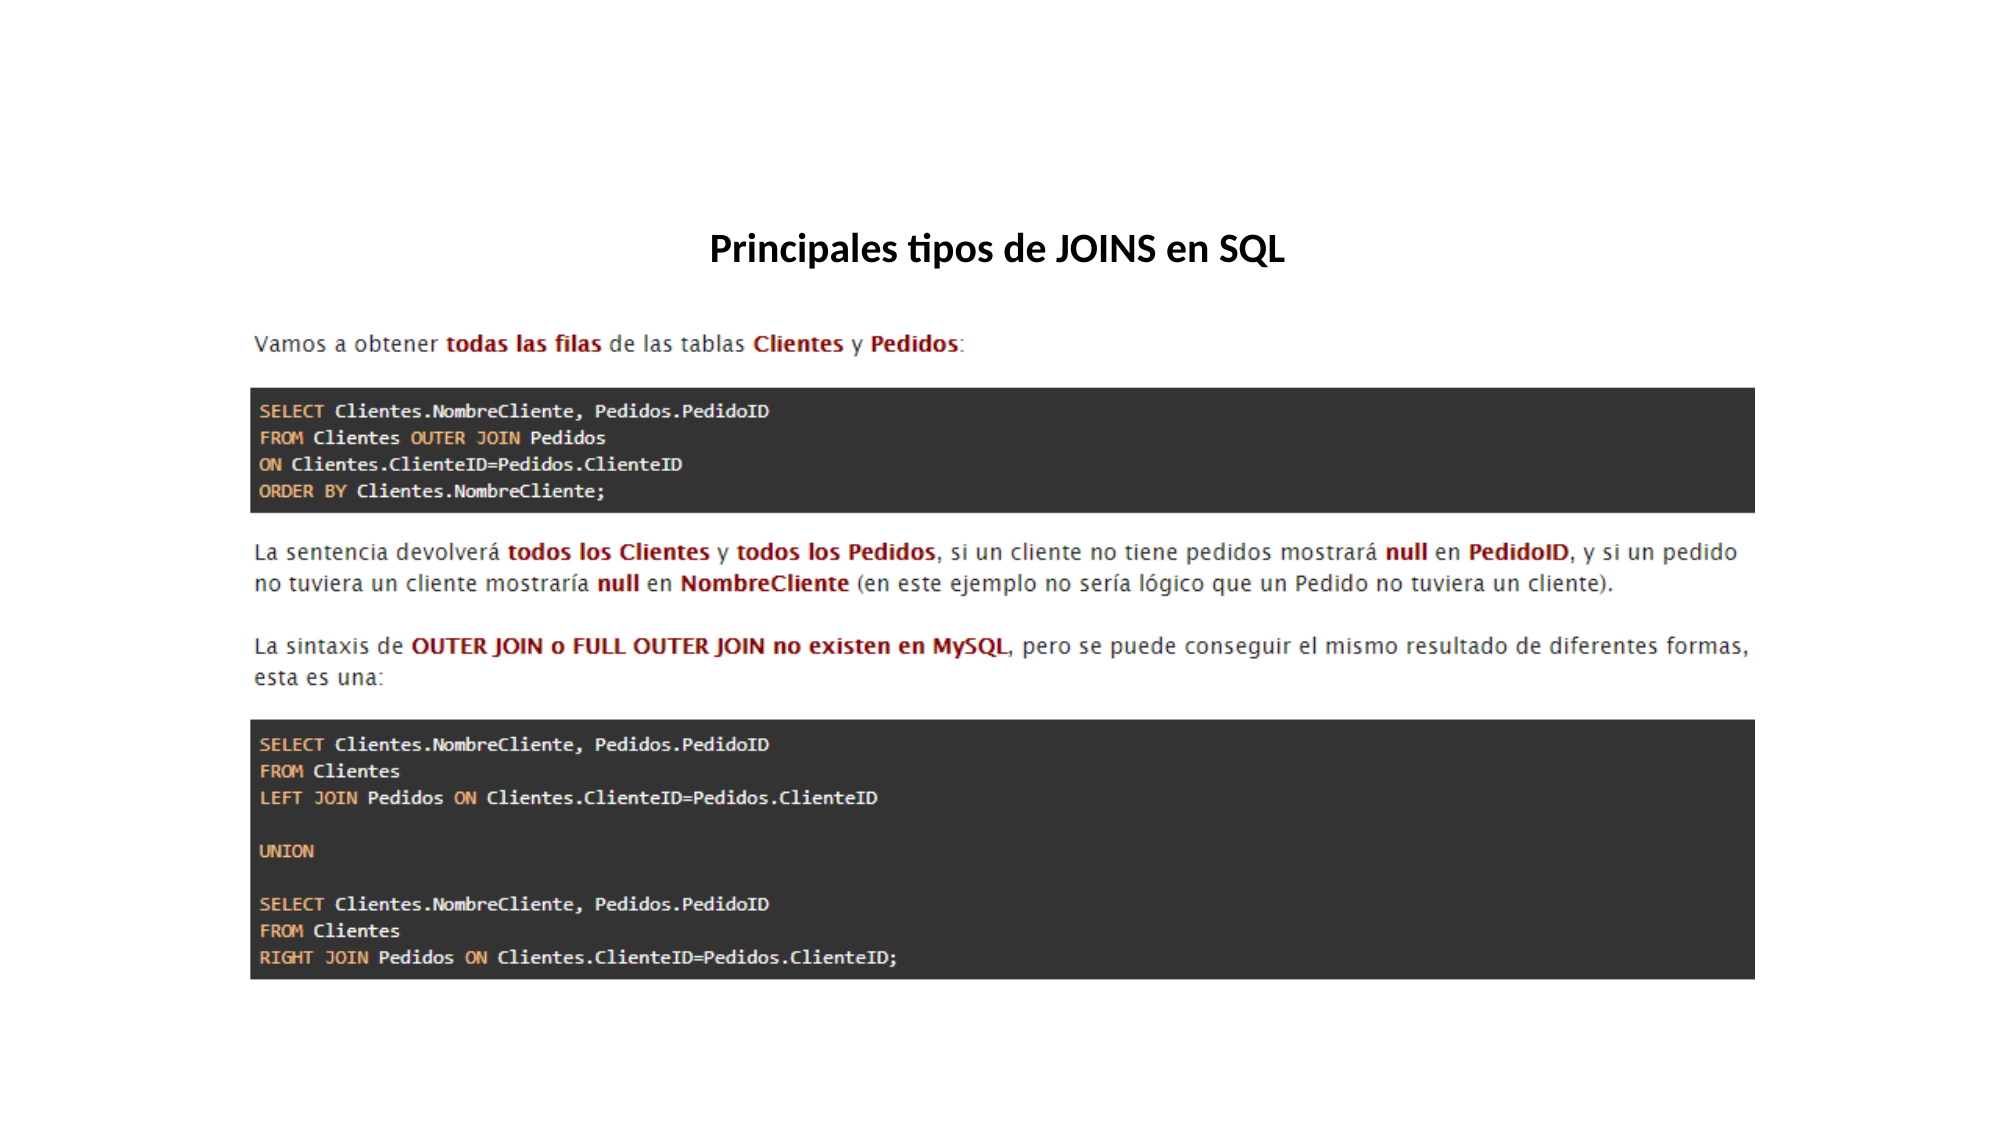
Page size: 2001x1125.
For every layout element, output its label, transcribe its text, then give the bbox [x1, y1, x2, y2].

picture [249, 327, 1755, 1000]
text_box Principales tipos de JOINS en SQL [694, 213, 1301, 279]
